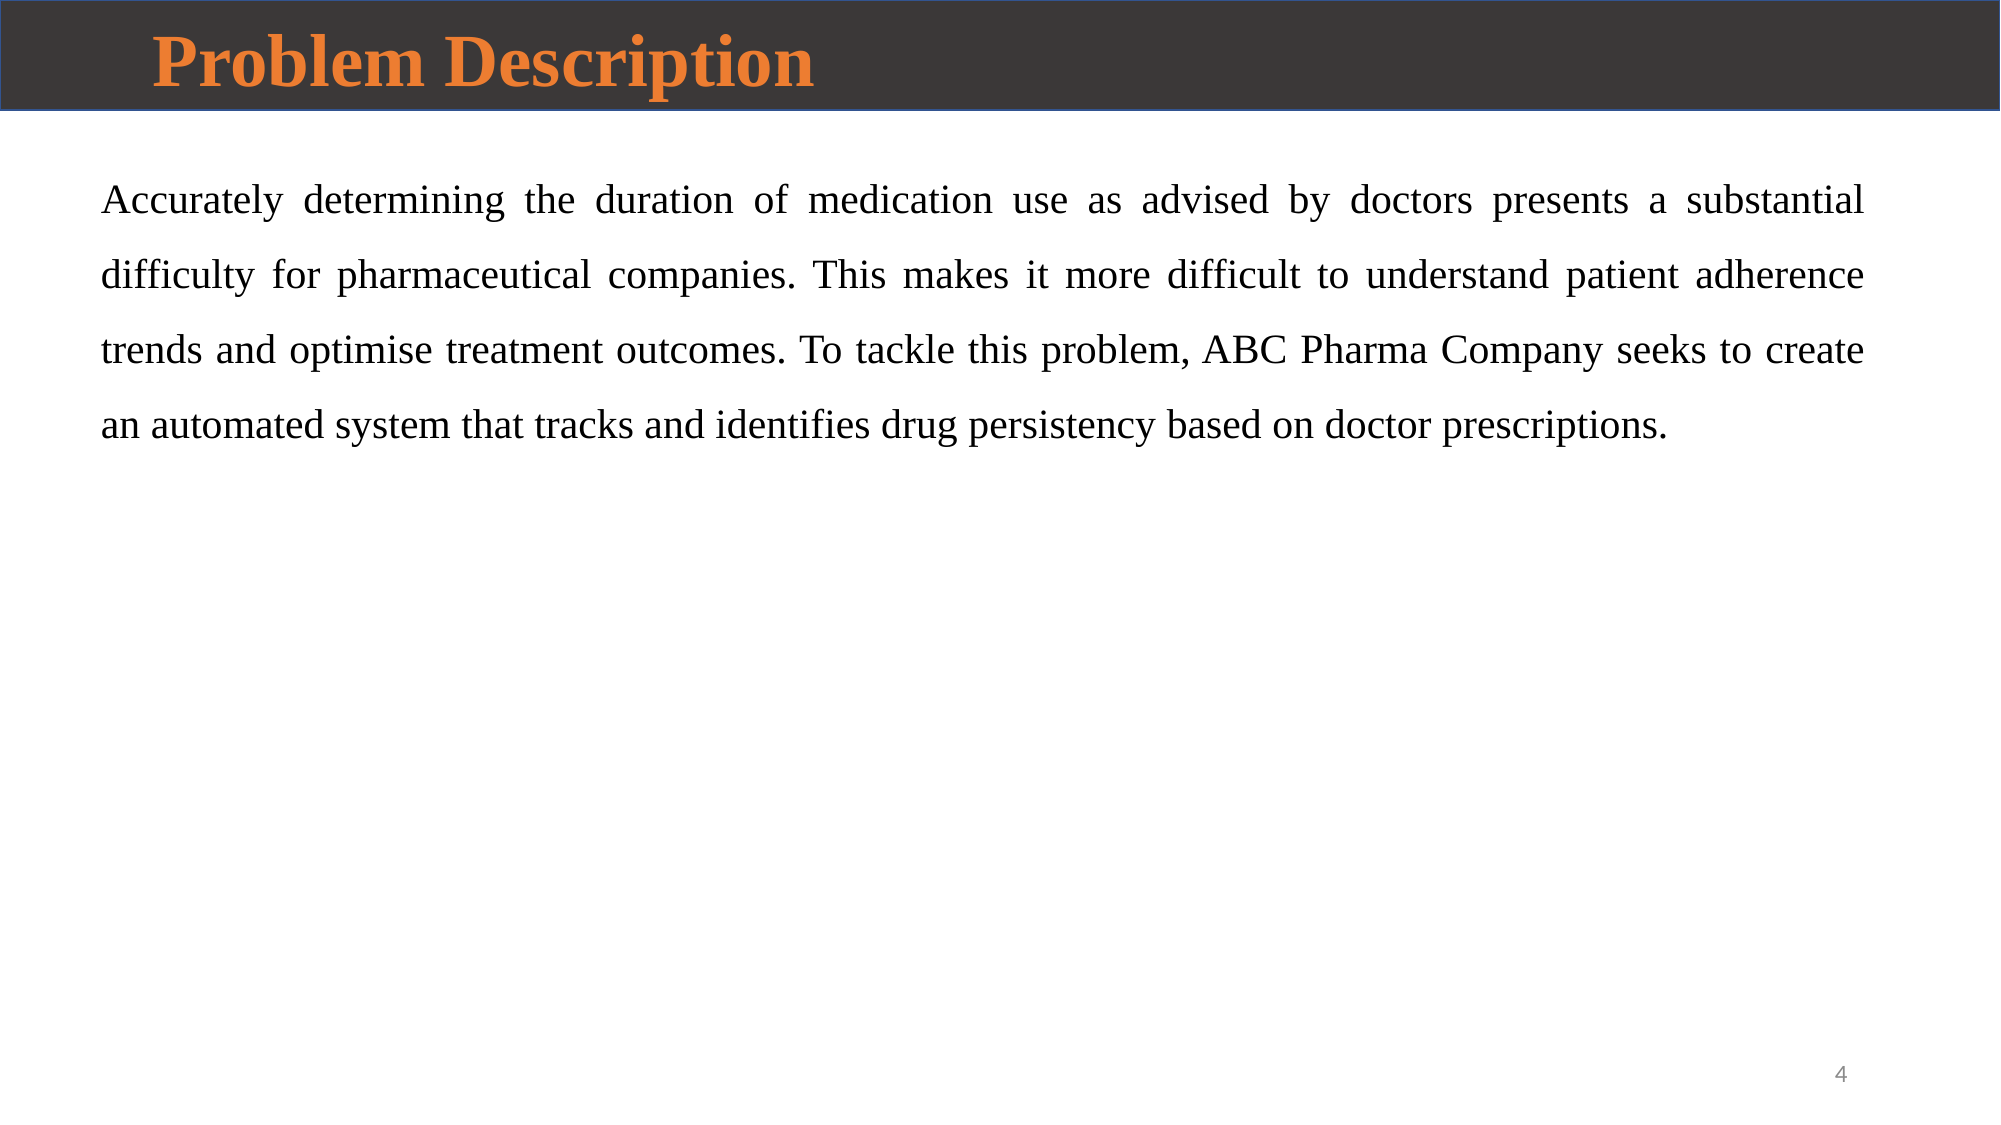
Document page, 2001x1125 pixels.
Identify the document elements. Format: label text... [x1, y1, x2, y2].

text_box Accurately determining the duration of medication use as advised by doctors presents a substantial difficulty for pharmaceutical companies. This makes it more difficult to understand patient adherence trends and optimise treatment outcomes. To tackle this problem, ABC Pharma Company seeks to create an automated system that tracks and identifies drug persistency based on doctor prescriptions. [86, 139, 1882, 454]
slide_number 4 [1412, 1042, 1863, 1103]
text_box [0, 0, 2000, 111]
title Problem Description [137, 7, 1863, 118]
